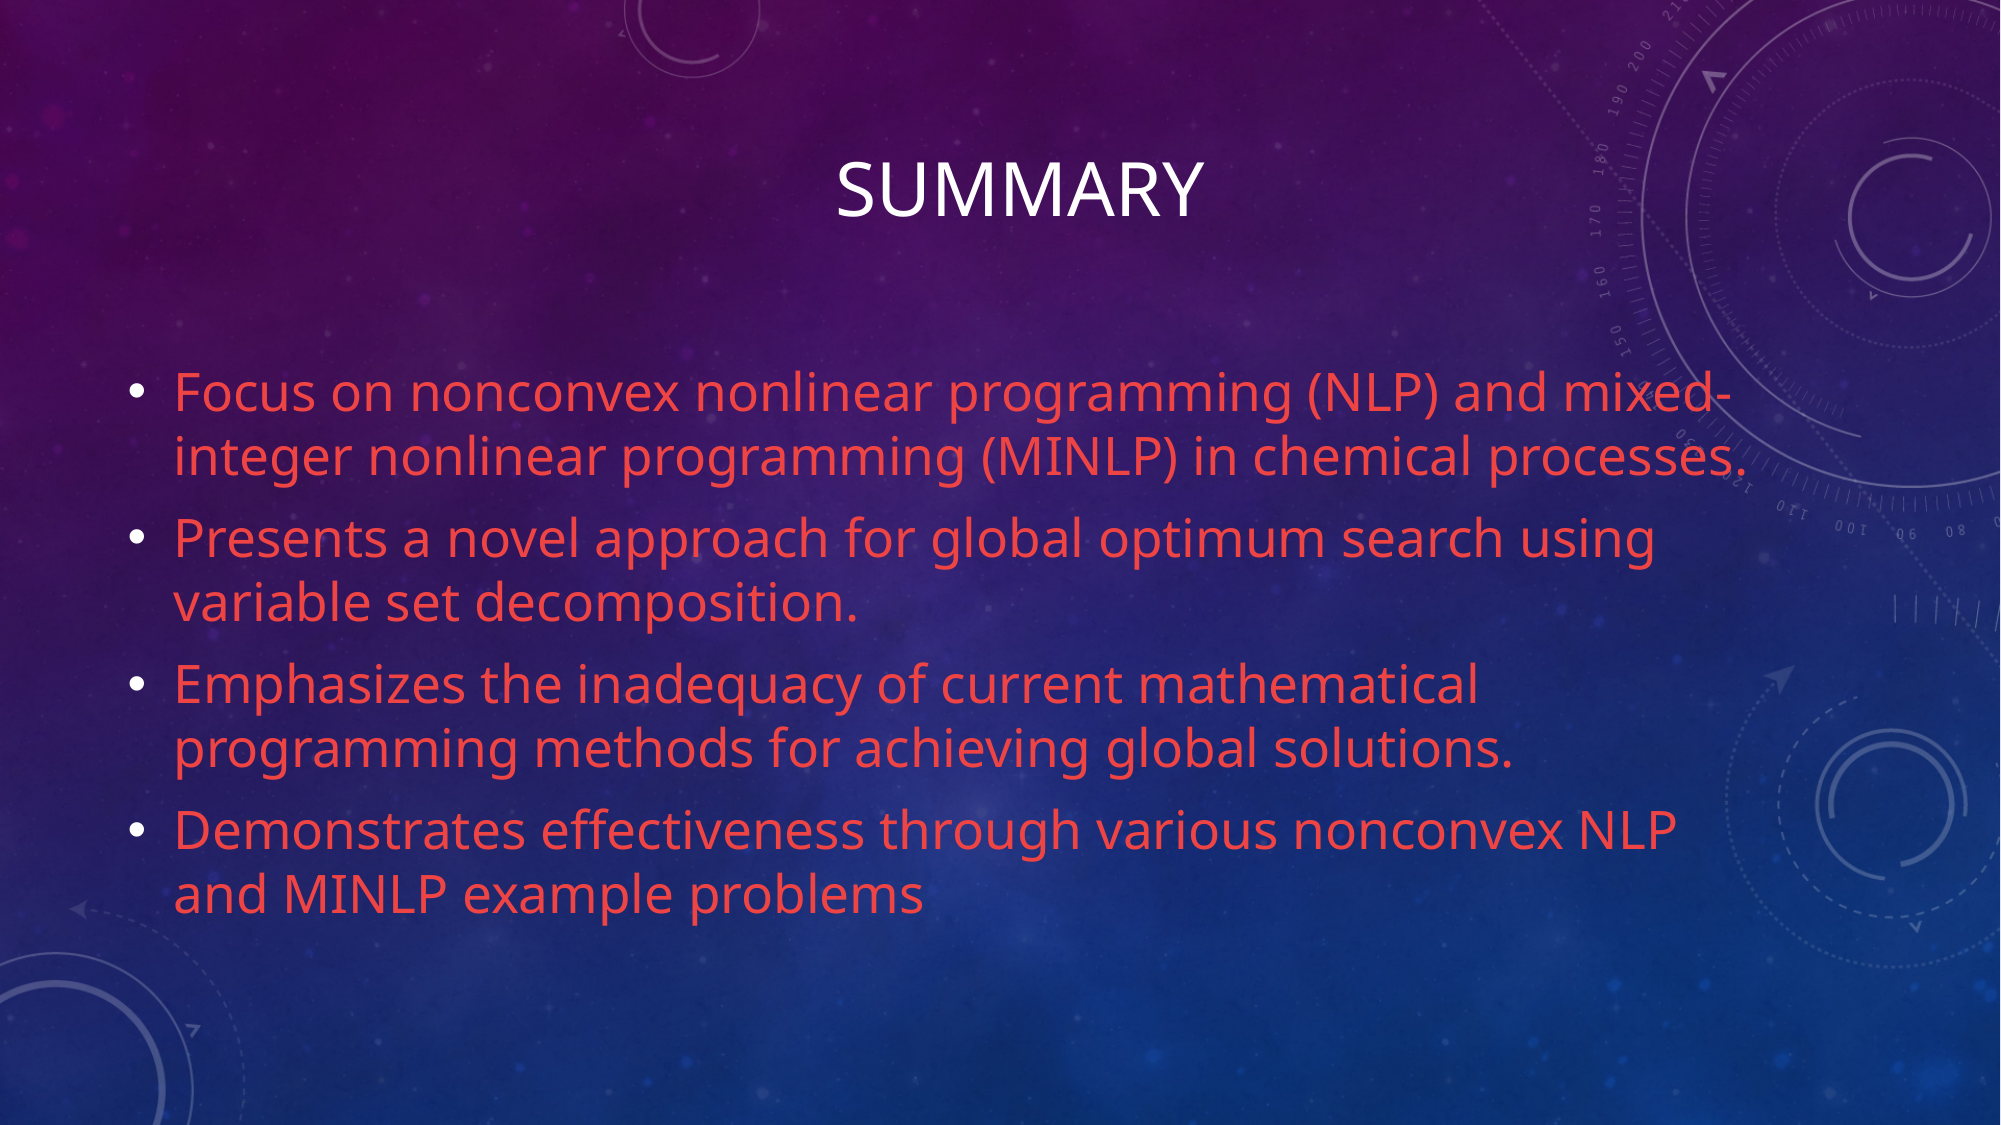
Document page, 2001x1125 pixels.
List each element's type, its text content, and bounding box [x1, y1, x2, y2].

list Focus on nonconvex nonlinear programming (NLP) and mixed-integer nonlinear programming (MINLP) in chemical processes. Presents a novel approach for global optimum search using variable set decomposition. Emphasizes the inadequacy of current mathematical programming methods for achieving global solutions. Demonstrates effectiveness through various nonconvex NLP and MINLP example problems​ [112, 351, 1775, 950]
picture [0, 0, 2001, 1125]
title SUMMARY [138, 99, 1775, 274]
